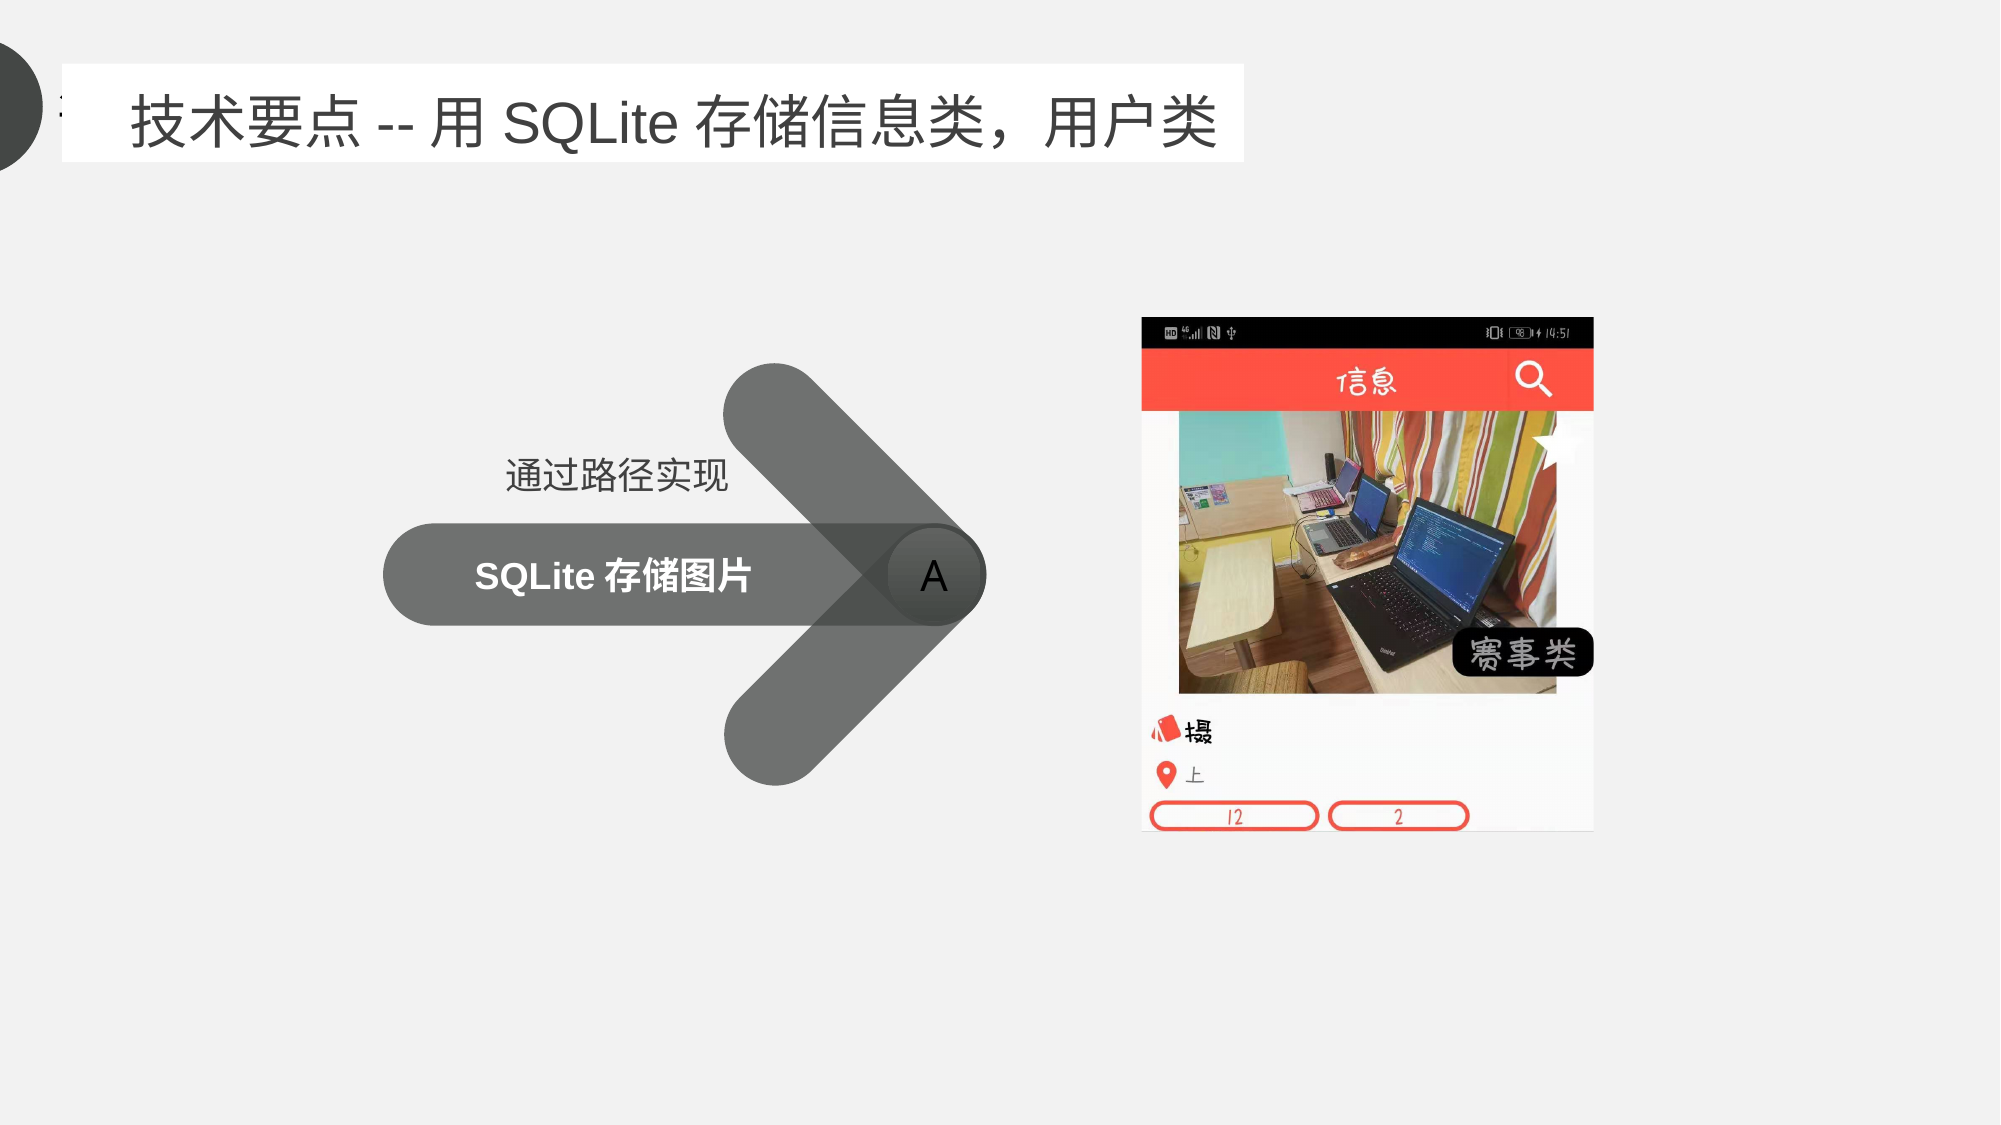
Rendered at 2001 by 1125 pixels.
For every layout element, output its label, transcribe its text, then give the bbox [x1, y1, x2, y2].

picture [0, 0, 2000, 1125]
text_box 技术要点--用SQLite存储信息类，用户类 [62, 63, 1244, 163]
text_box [383, 329, 1020, 706]
